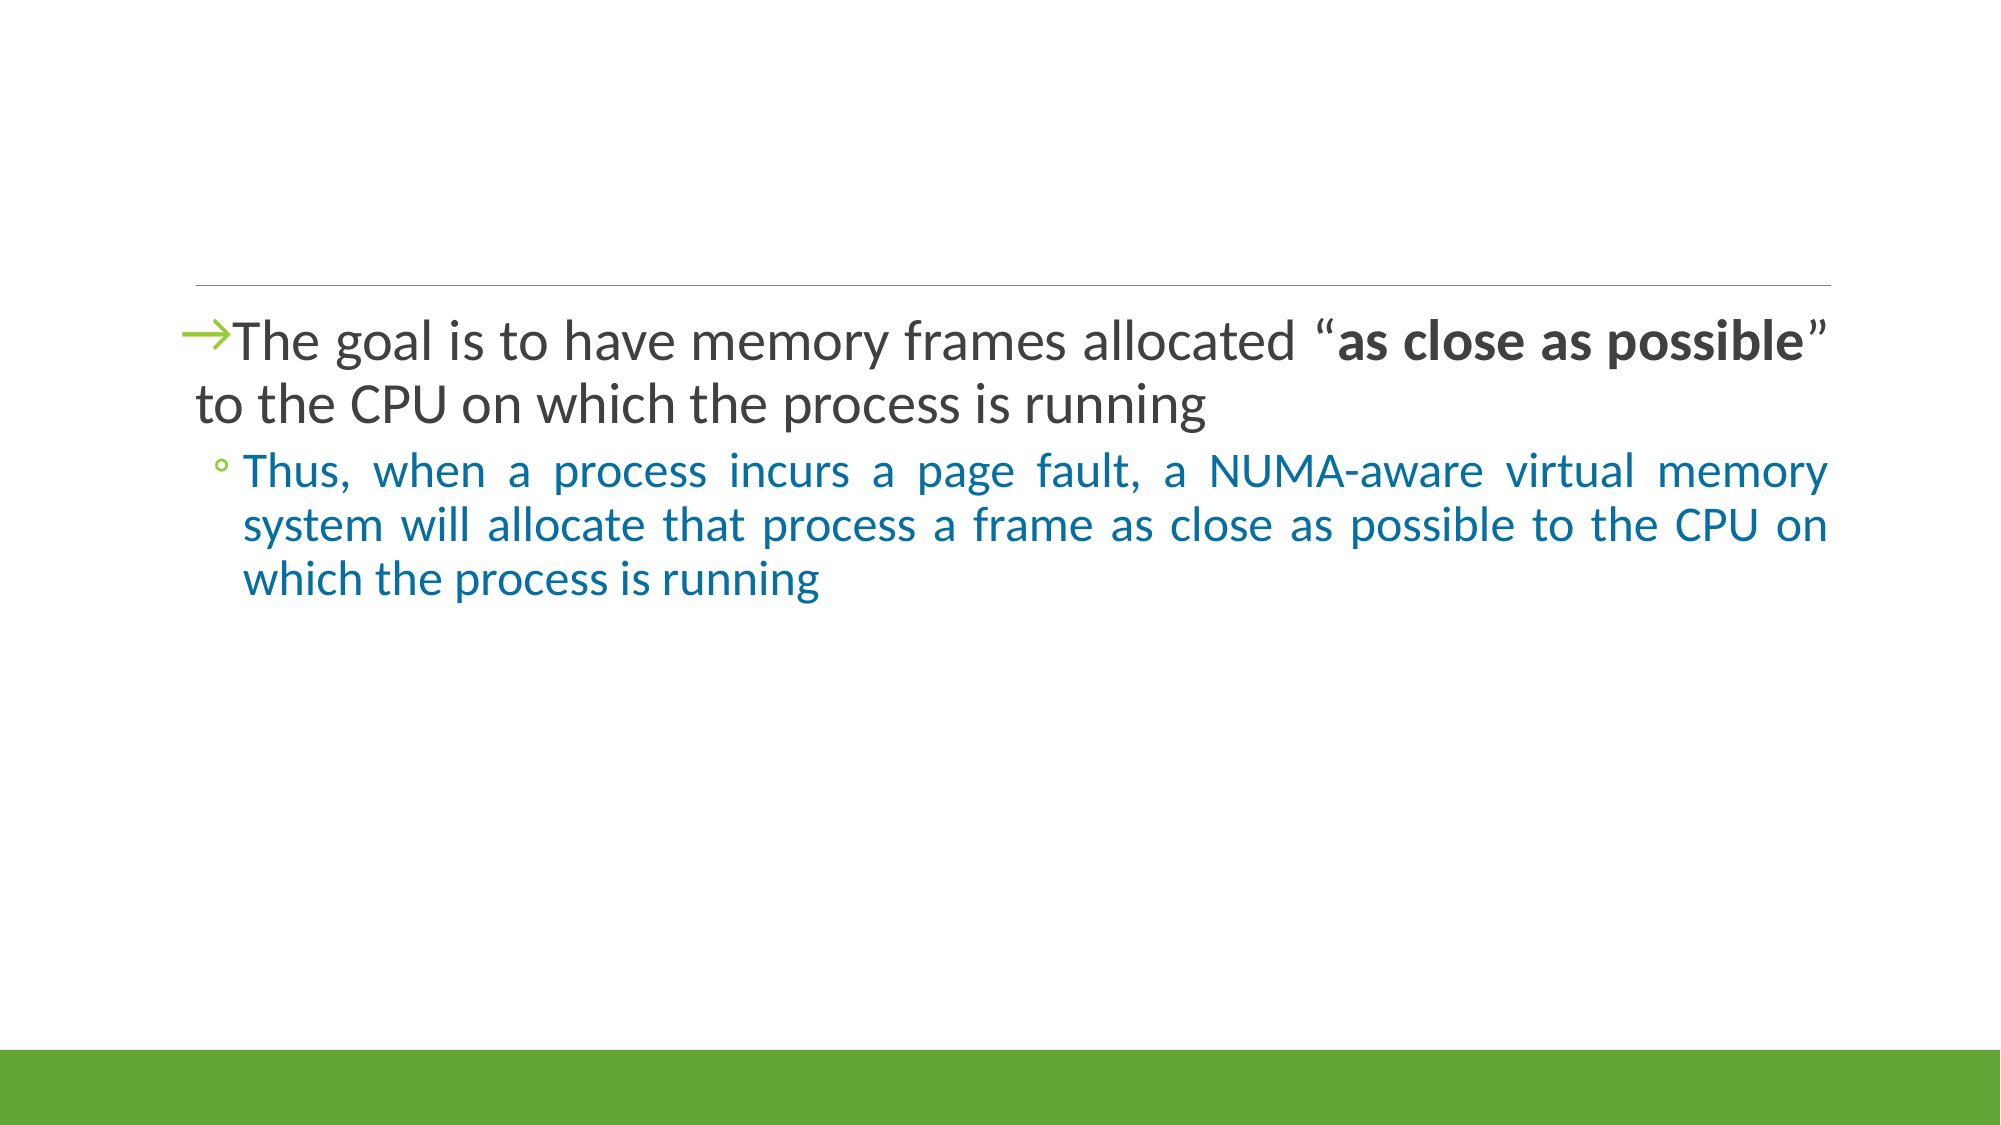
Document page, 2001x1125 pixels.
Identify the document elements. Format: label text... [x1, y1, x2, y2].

list The goal is to have memory frames allocated “as close as possible” to the CPU on which the process is running Thus, when a process incurs a page fault, a NUMA-aware virtual memory system will allocate that process a frame as close as possible to the CPU on which the process is running [180, 302, 1830, 963]
